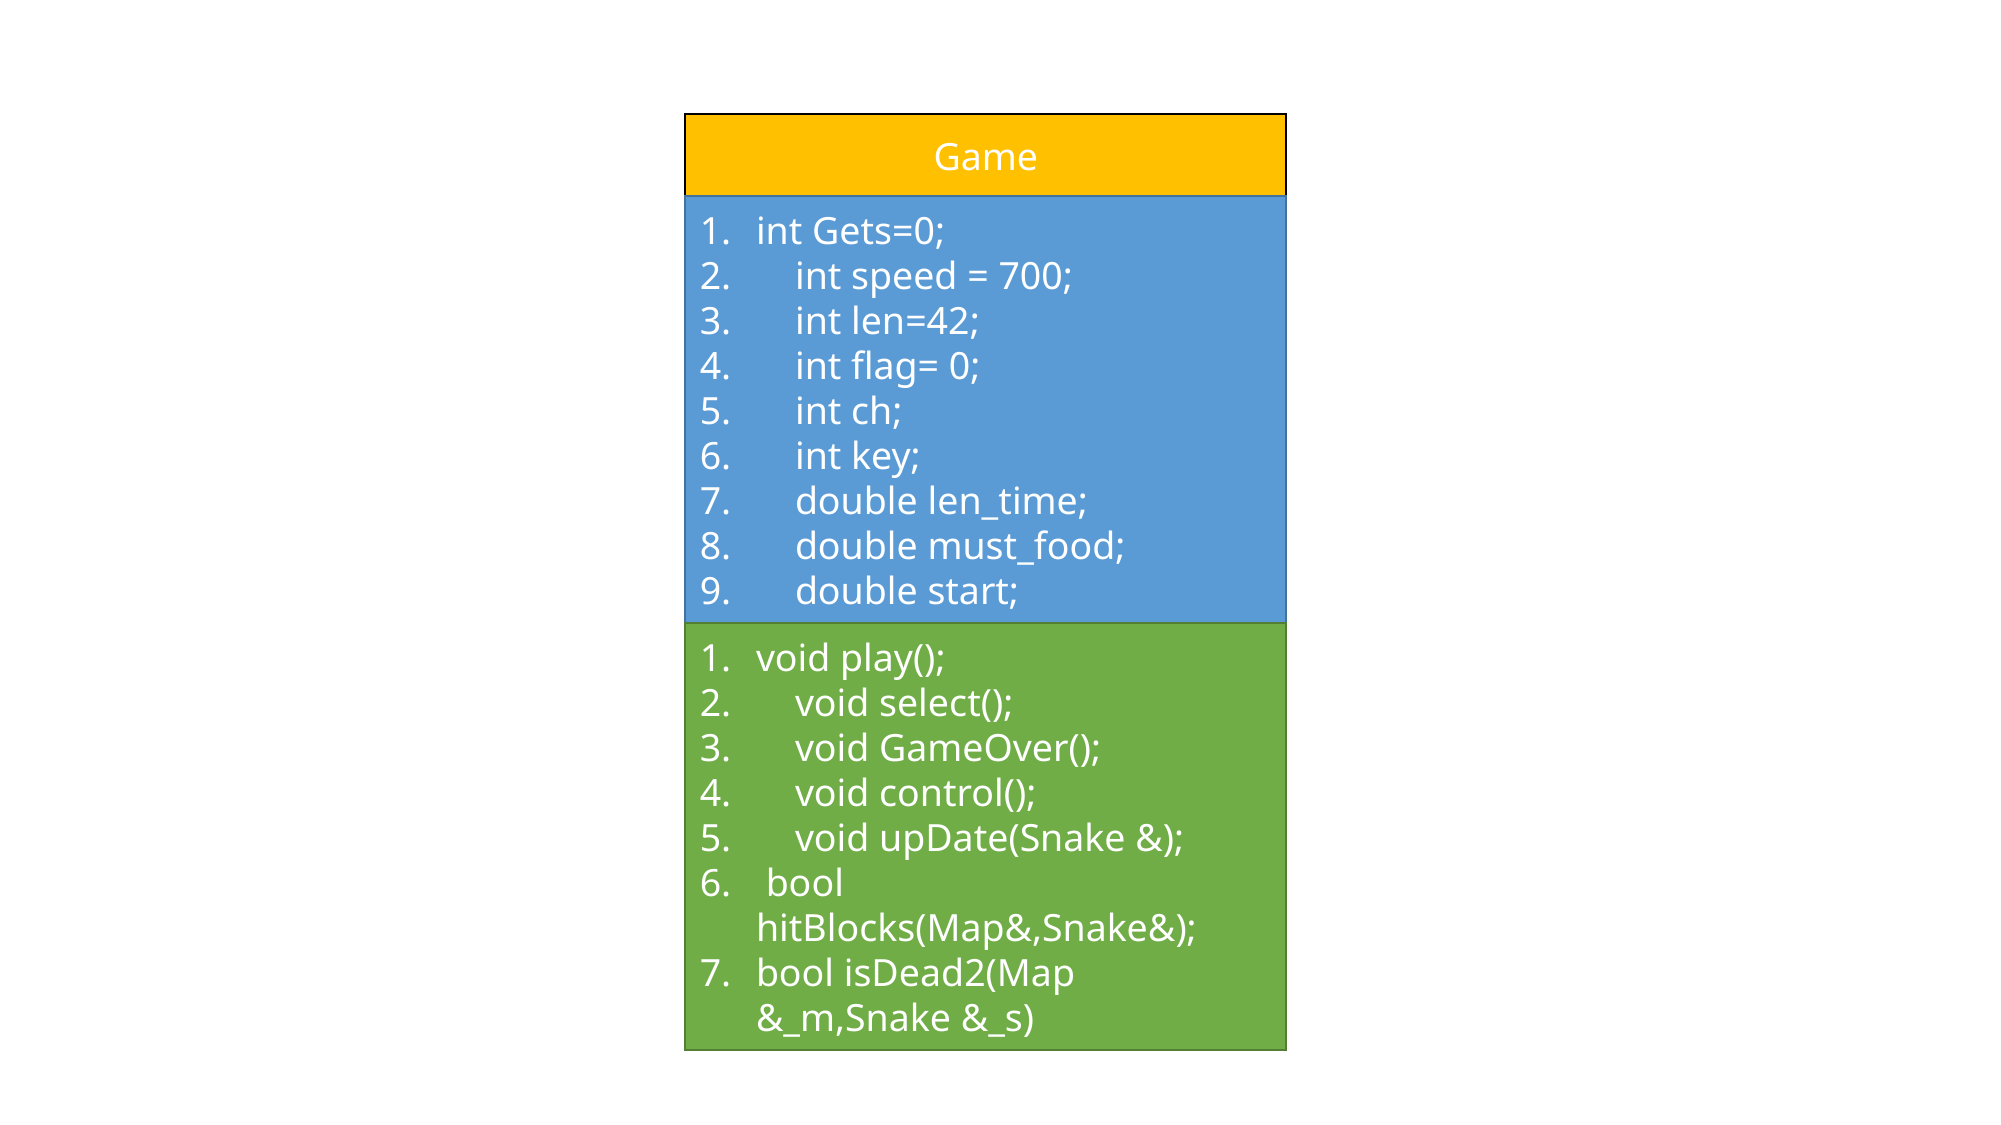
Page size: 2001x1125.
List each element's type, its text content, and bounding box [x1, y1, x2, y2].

text_box Game [684, 113, 1287, 195]
text_box void play(); void select(); void GameOver(); void control(); void upDate(Snake &); bool hitBlocks(Map&,Snake&); bool isDead2(Map &_m,Snake &_s) [684, 622, 1287, 1051]
text_box int Gets=0; int speed = 700; int len=42; int flag= 0; int ch; int key; double len_time; double must_food; double start; [684, 195, 1287, 622]
